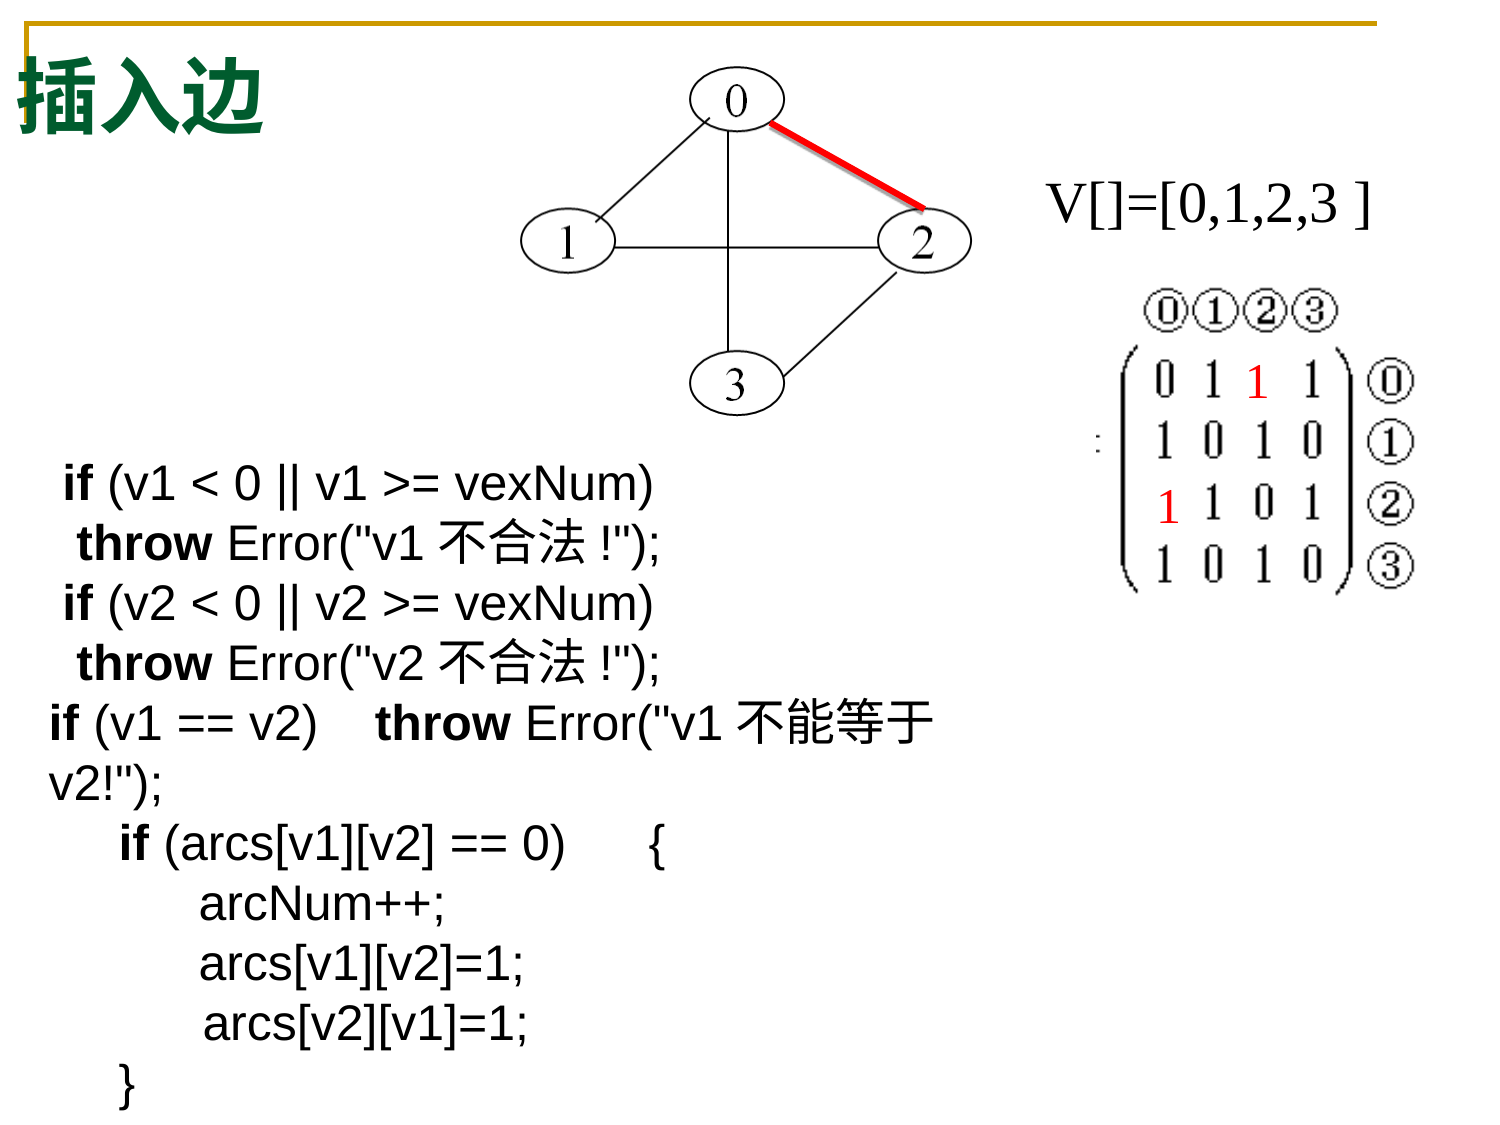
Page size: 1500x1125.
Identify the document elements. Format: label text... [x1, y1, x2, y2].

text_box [1096, 274, 1427, 625]
text_box V[]=[0,1,2,3 ] [1030, 156, 1500, 242]
title 插入边 [0, 36, 284, 174]
picture [518, 53, 974, 418]
text_box if (v1 < 0 || v1 >= vexNum) throw Error("v1不合法!"); if (v2 < 0 || v2 >= vexNum) throw Error("v2不合法!"); if (v1 == v2) throw Error("v1不能等于v2!"); if (arcs[v1][v2] == 0) { arcNum++; arcs[v1][v2]=1; arcs[v2][v1]=1; } [33, 443, 1075, 1119]
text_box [769, 122, 925, 210]
